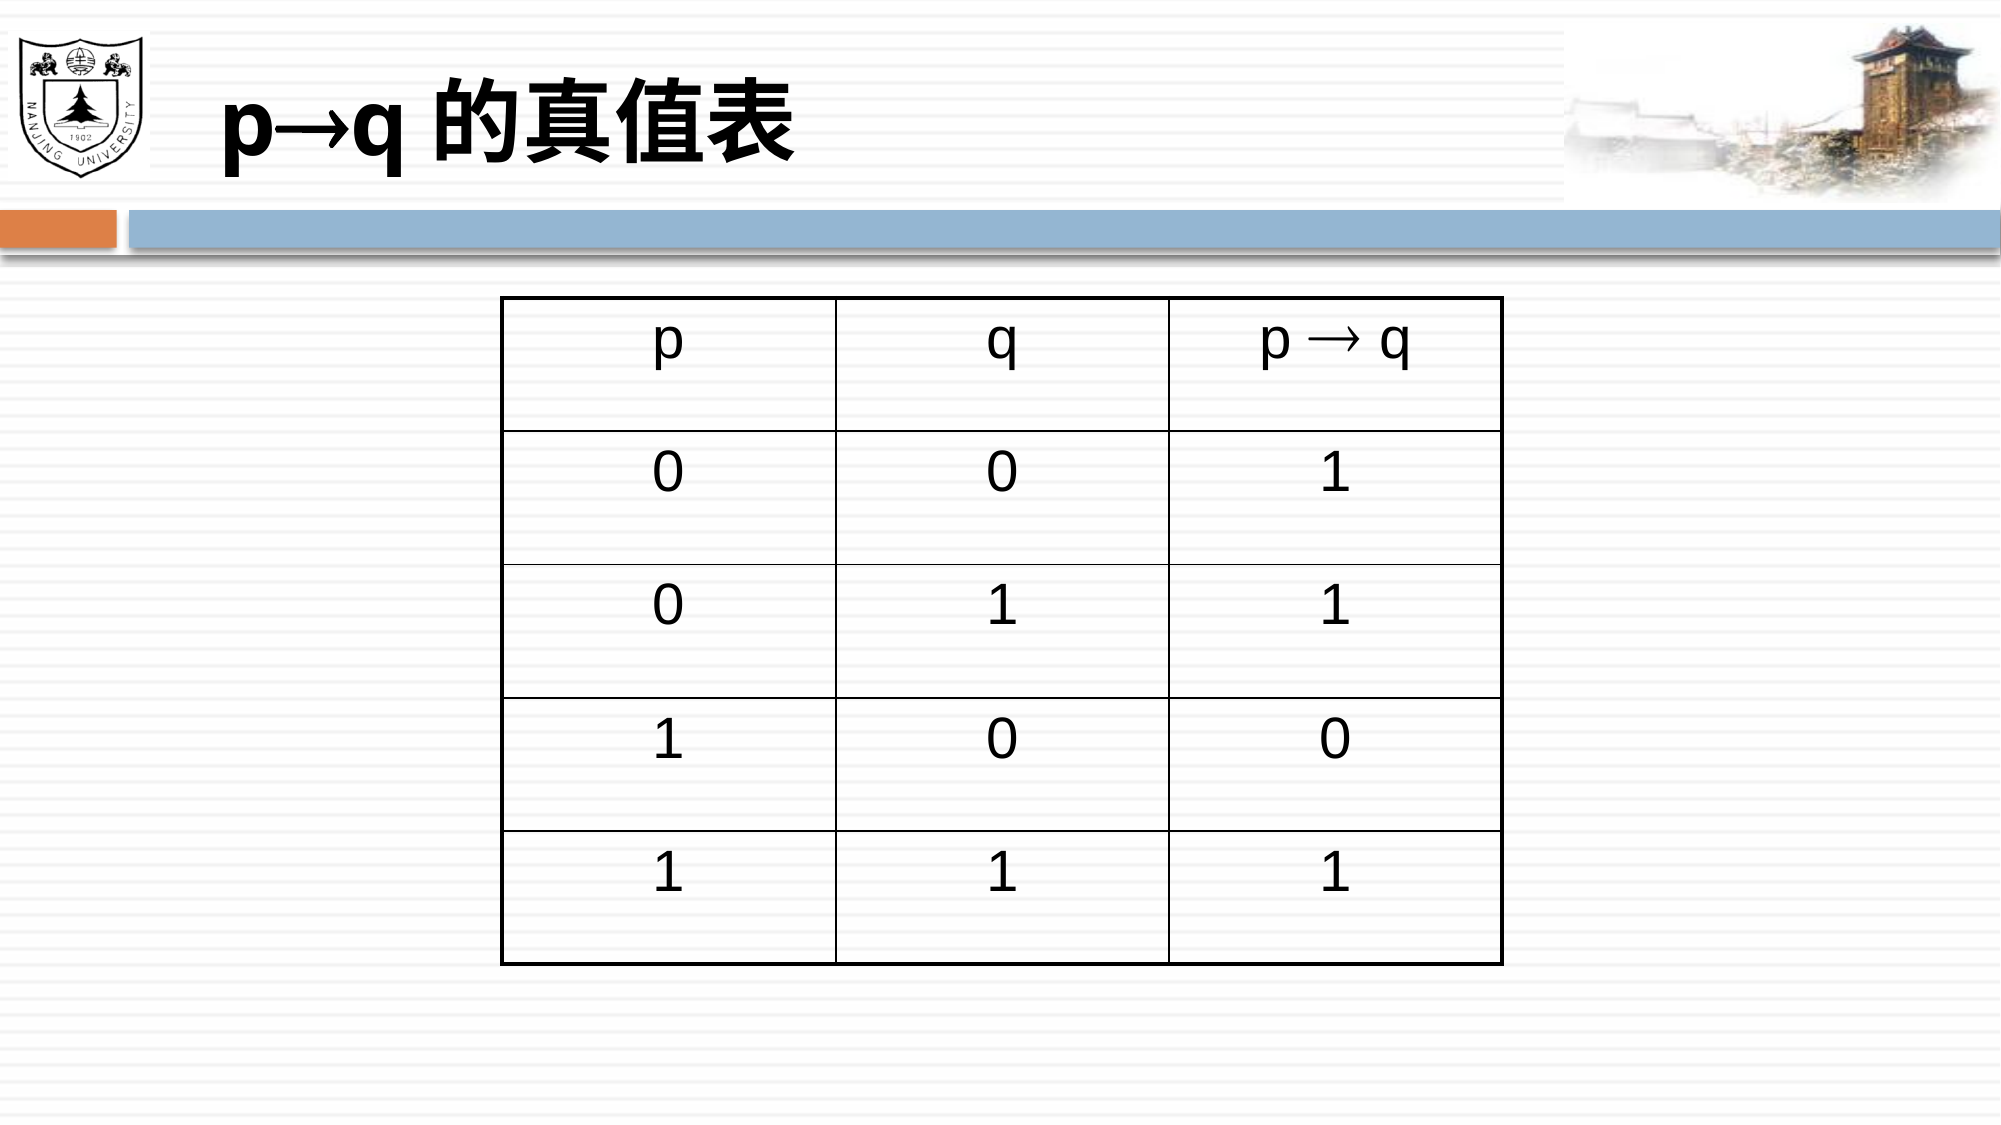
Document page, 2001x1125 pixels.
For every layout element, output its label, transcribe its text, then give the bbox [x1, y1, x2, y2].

table_cell 0 [504, 565, 835, 697]
table_cell 0 [1170, 699, 1500, 830]
table_cell 0 [837, 699, 1168, 830]
picture [8, 31, 150, 181]
table_cell 0 [504, 432, 835, 564]
table_cell 0 [837, 432, 1168, 564]
table_header q [837, 300, 1168, 430]
picture [1564, 23, 2000, 203]
table_cell 1 [1170, 565, 1500, 697]
table_cell 1 [837, 565, 1168, 697]
table_cell 1 [504, 832, 835, 962]
table_cell 1 [1170, 432, 1500, 564]
table_header p  q [1170, 300, 1500, 430]
table_header p [504, 300, 835, 430]
title pq的真值表 [203, 37, 1804, 200]
table_cell 1 [504, 699, 835, 830]
table_cell 1 [1170, 832, 1500, 962]
table_cell 1 [837, 832, 1168, 962]
